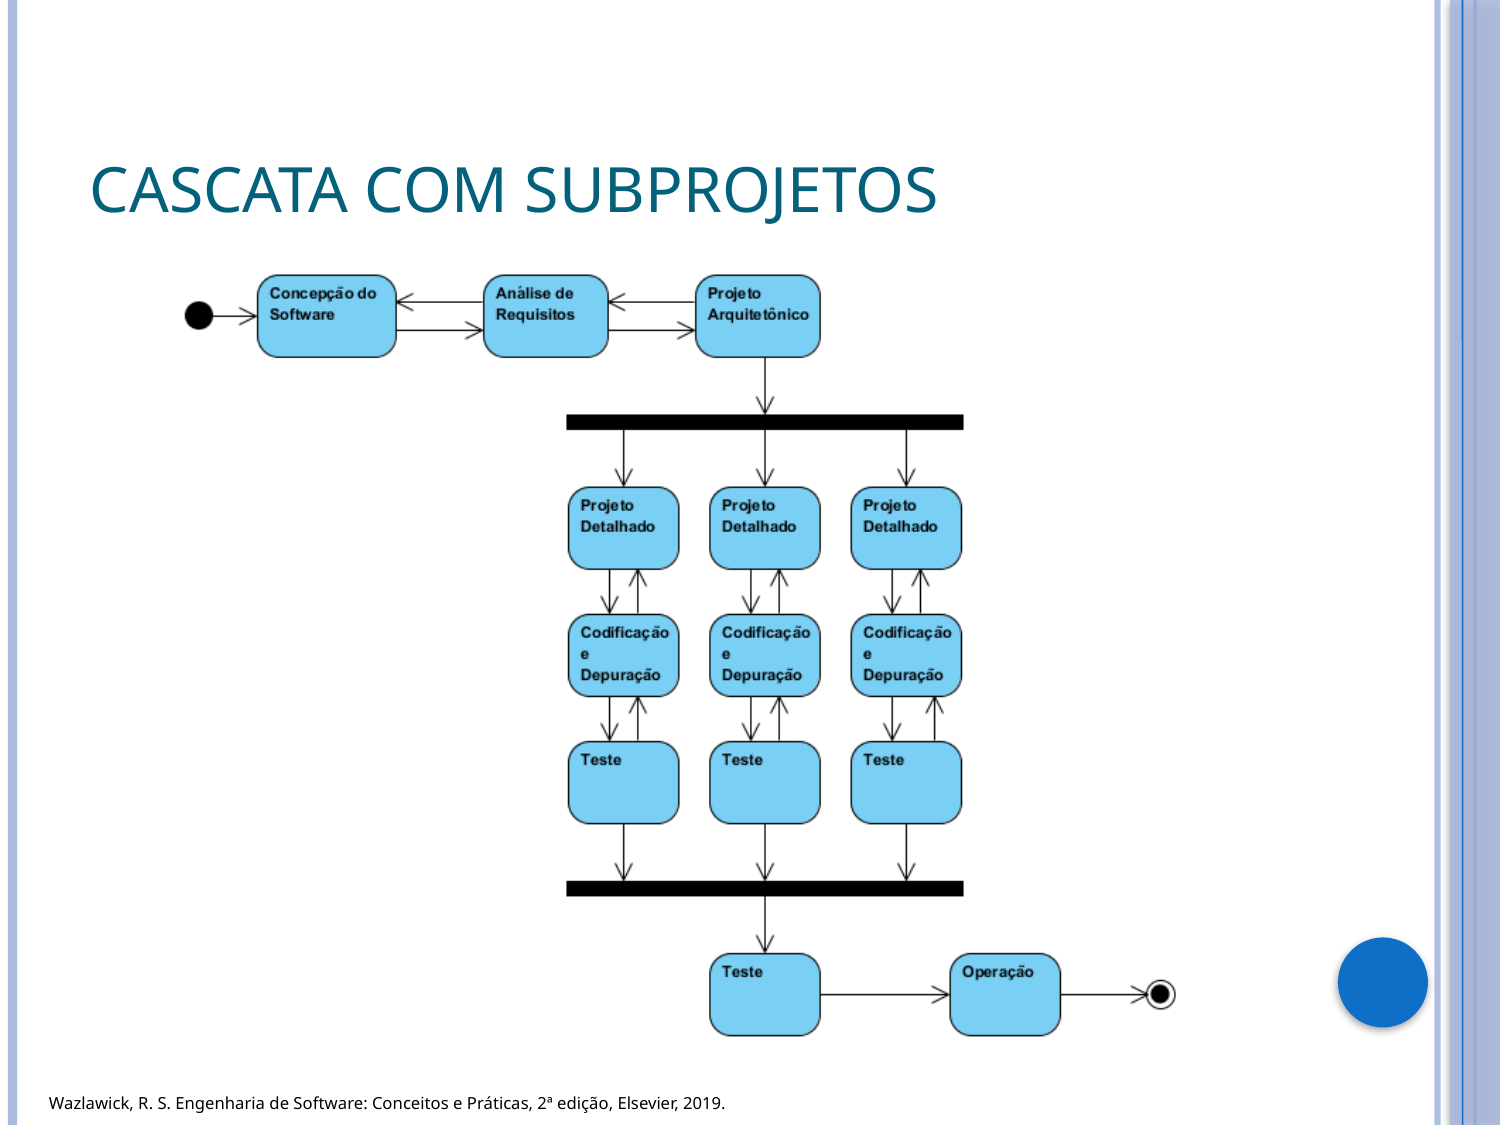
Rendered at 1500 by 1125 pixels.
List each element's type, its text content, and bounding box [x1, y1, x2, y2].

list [177, 261, 1198, 1063]
title Cascata com subprojetos [75, 45, 1300, 233]
